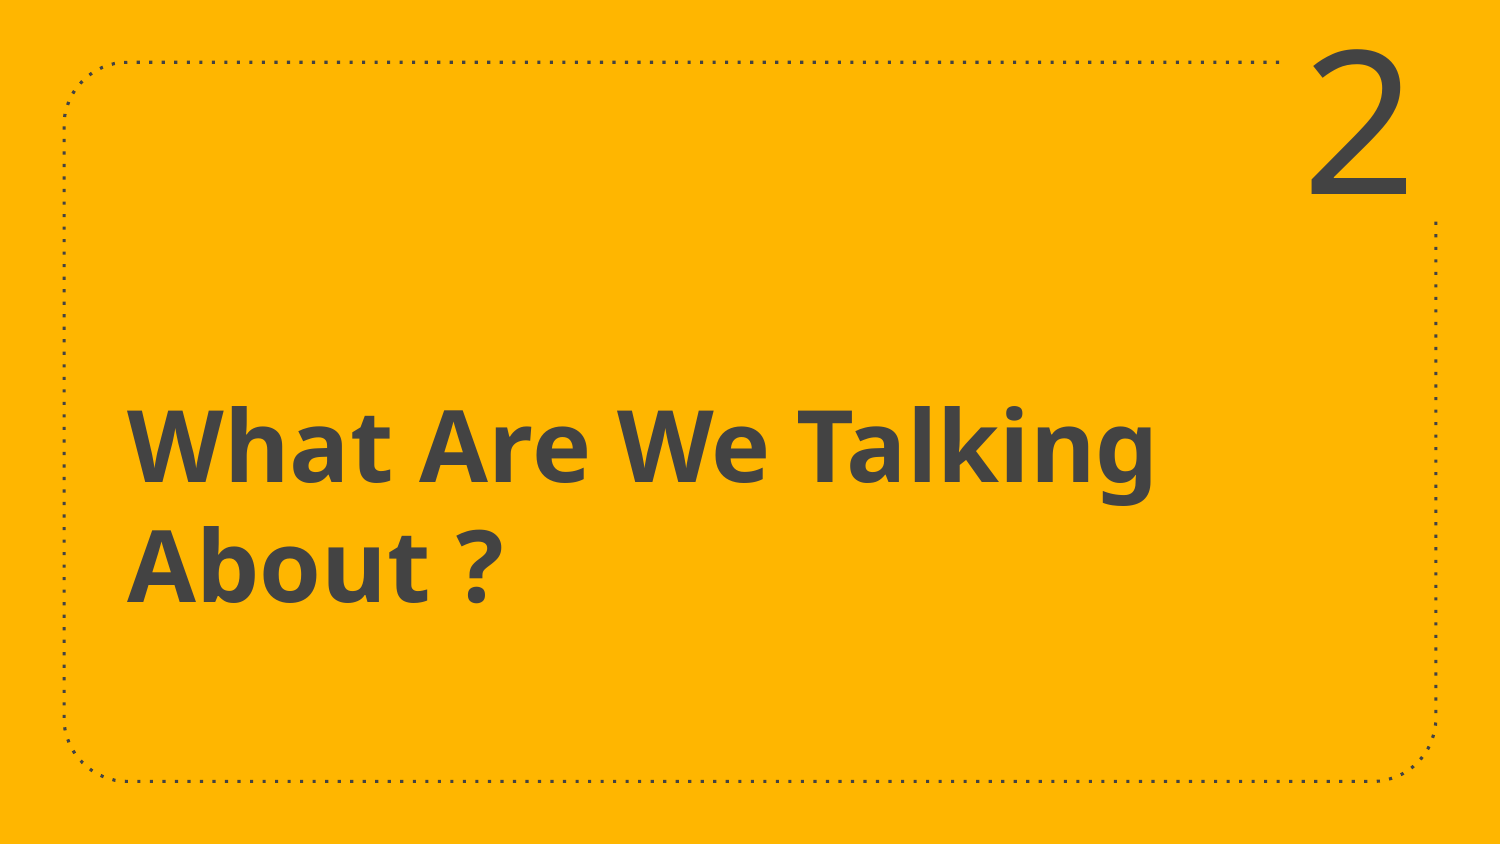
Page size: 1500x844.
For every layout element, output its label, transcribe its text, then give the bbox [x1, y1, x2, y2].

title What Are We Talking About ? [112, 447, 1388, 638]
text_box 2 [1281, 0, 1439, 229]
